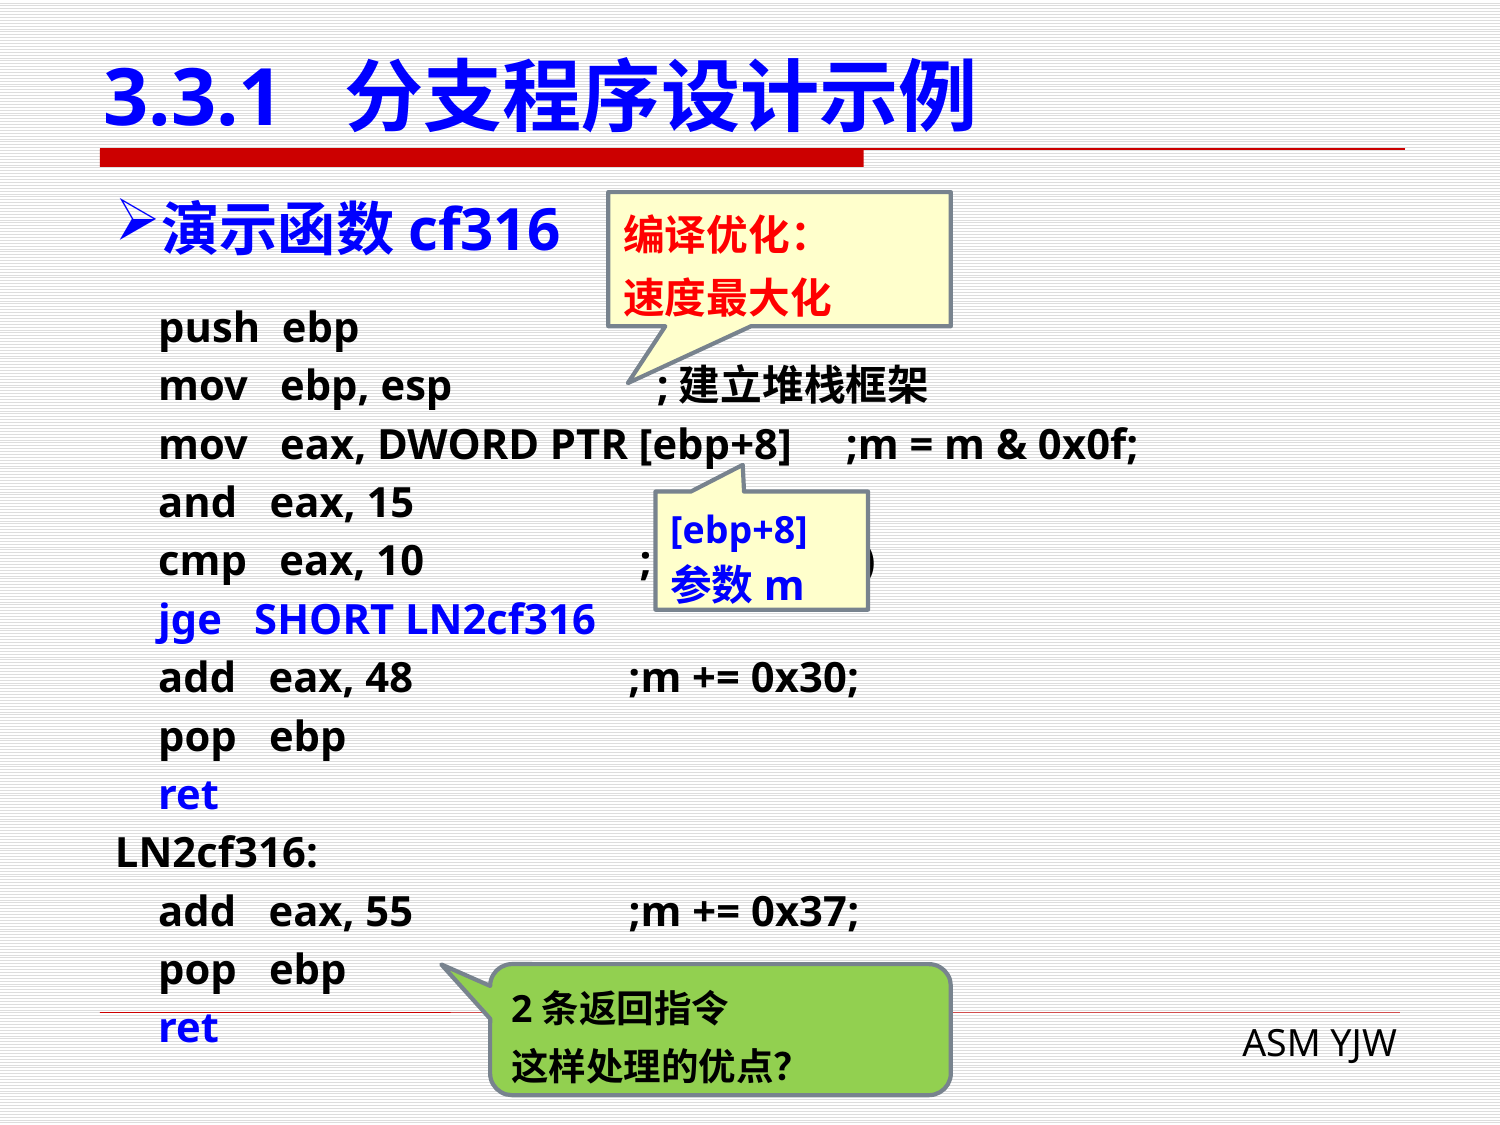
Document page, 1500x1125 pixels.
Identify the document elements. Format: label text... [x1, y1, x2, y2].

text_box [ebp+8] 参数m [653, 463, 871, 612]
text_box 演示函数cf316 [100, 184, 1400, 270]
title 3.3.1 分支程序设计示例 [88, 42, 1448, 149]
text_box 编译优化： 速度最大化 [606, 190, 953, 385]
text_box push ebp mov ebp, esp ;建立堆栈框架 mov eax, DWORD PTR [ebp+8] ;m = m & 0x0f; and eax, 15 cmp eax, 10 ;if ( m < 10 ) jge SHORT LN2cf316 add eax, 48 ;m += 0x30; pop ebp ret LN2cf316: add eax, 55 ;m += 0x37; pop ebp ret [100, 285, 1306, 1059]
text_box 2条返回指令 这样处理的优点？ [439, 961, 953, 1098]
